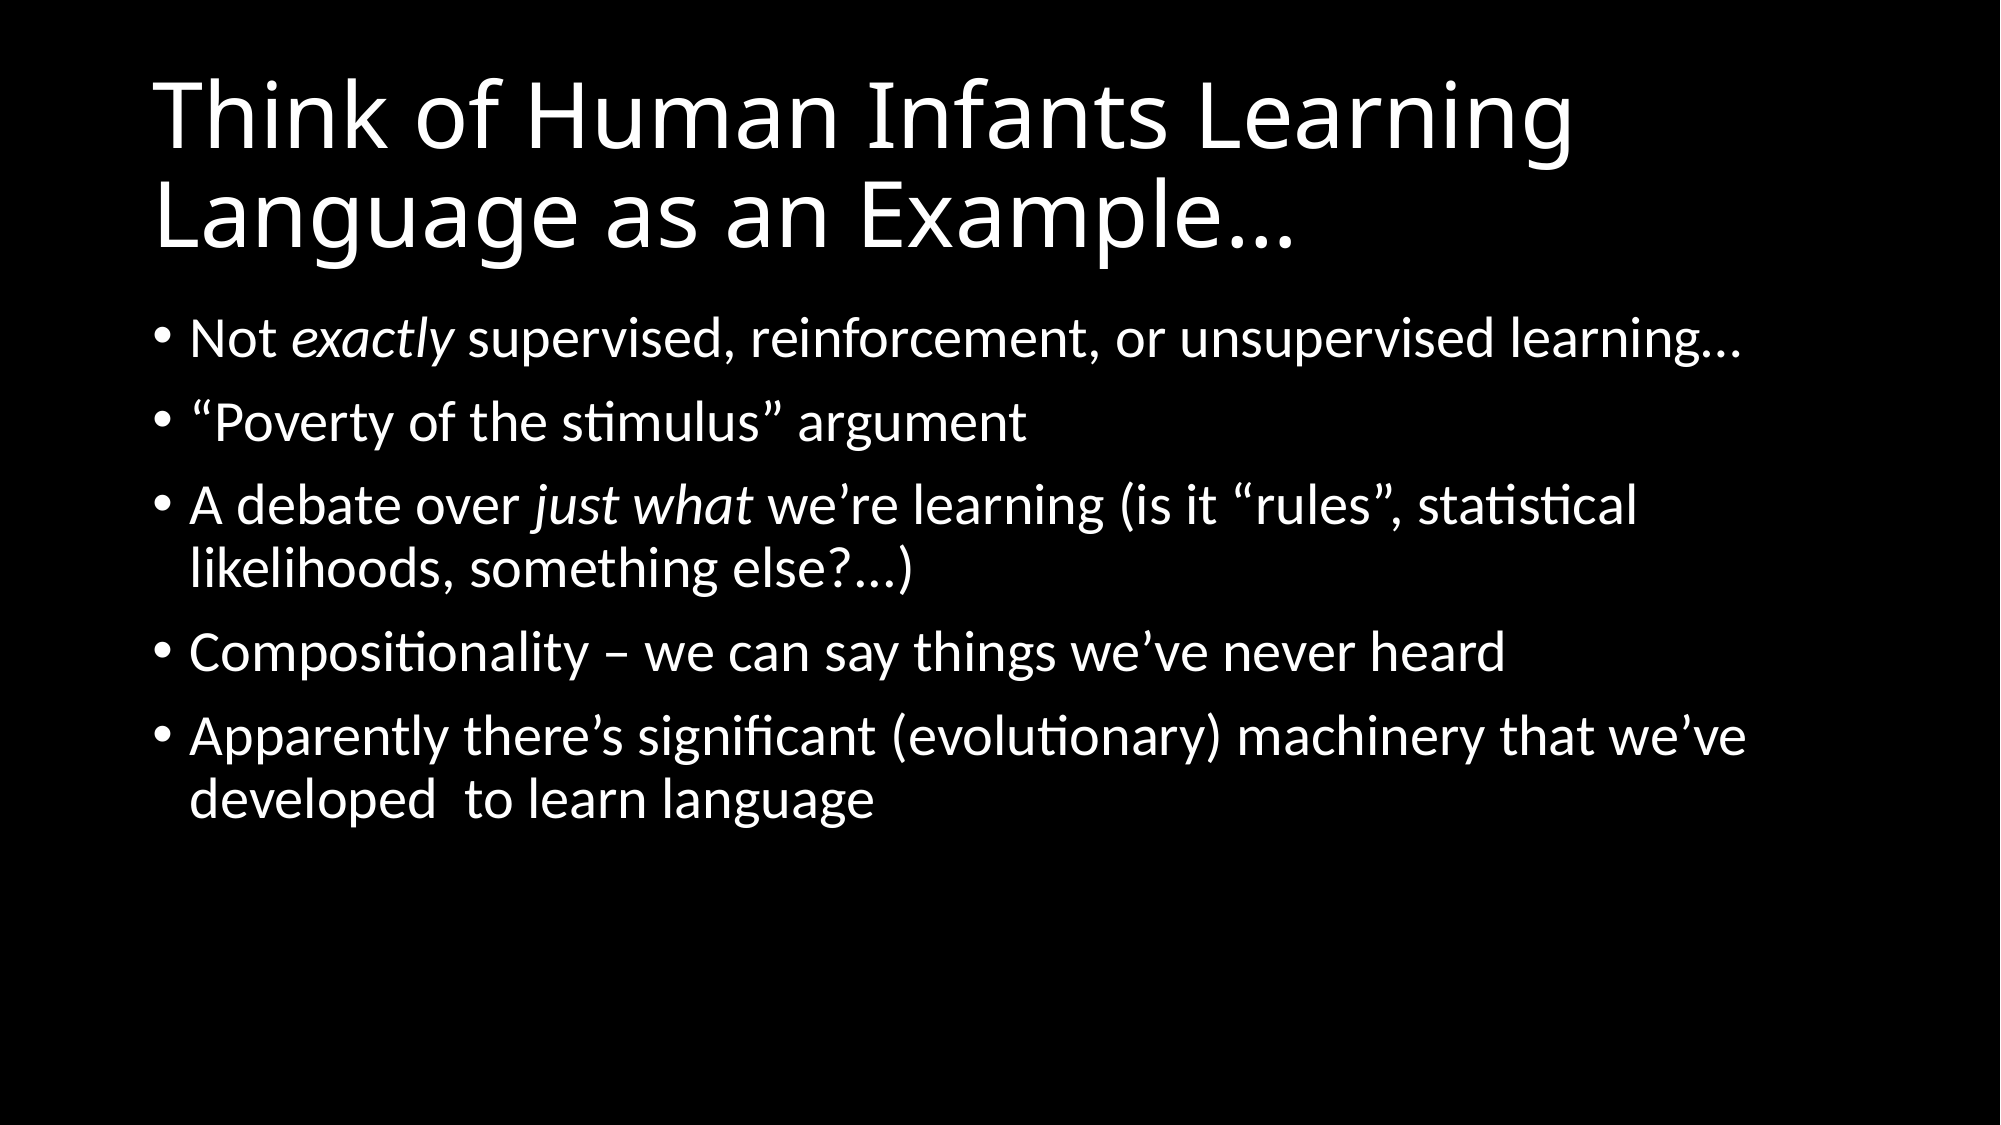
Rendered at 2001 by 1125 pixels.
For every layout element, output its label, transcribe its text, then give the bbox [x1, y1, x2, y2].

title Think of Human Infants Learning Language as an Example… [137, 59, 1863, 278]
list Not exactly supervised, reinforcement, or unsupervised learning… “Poverty of the stimulus” argument A debate over just what we’re learning (is it “rules”, statistical likelihoods, something else?...) Compositionality – we can say things we’ve never heard Apparently there’s significant (evolutionary) machinery that we’ve developed to learn language [137, 299, 1863, 1014]
